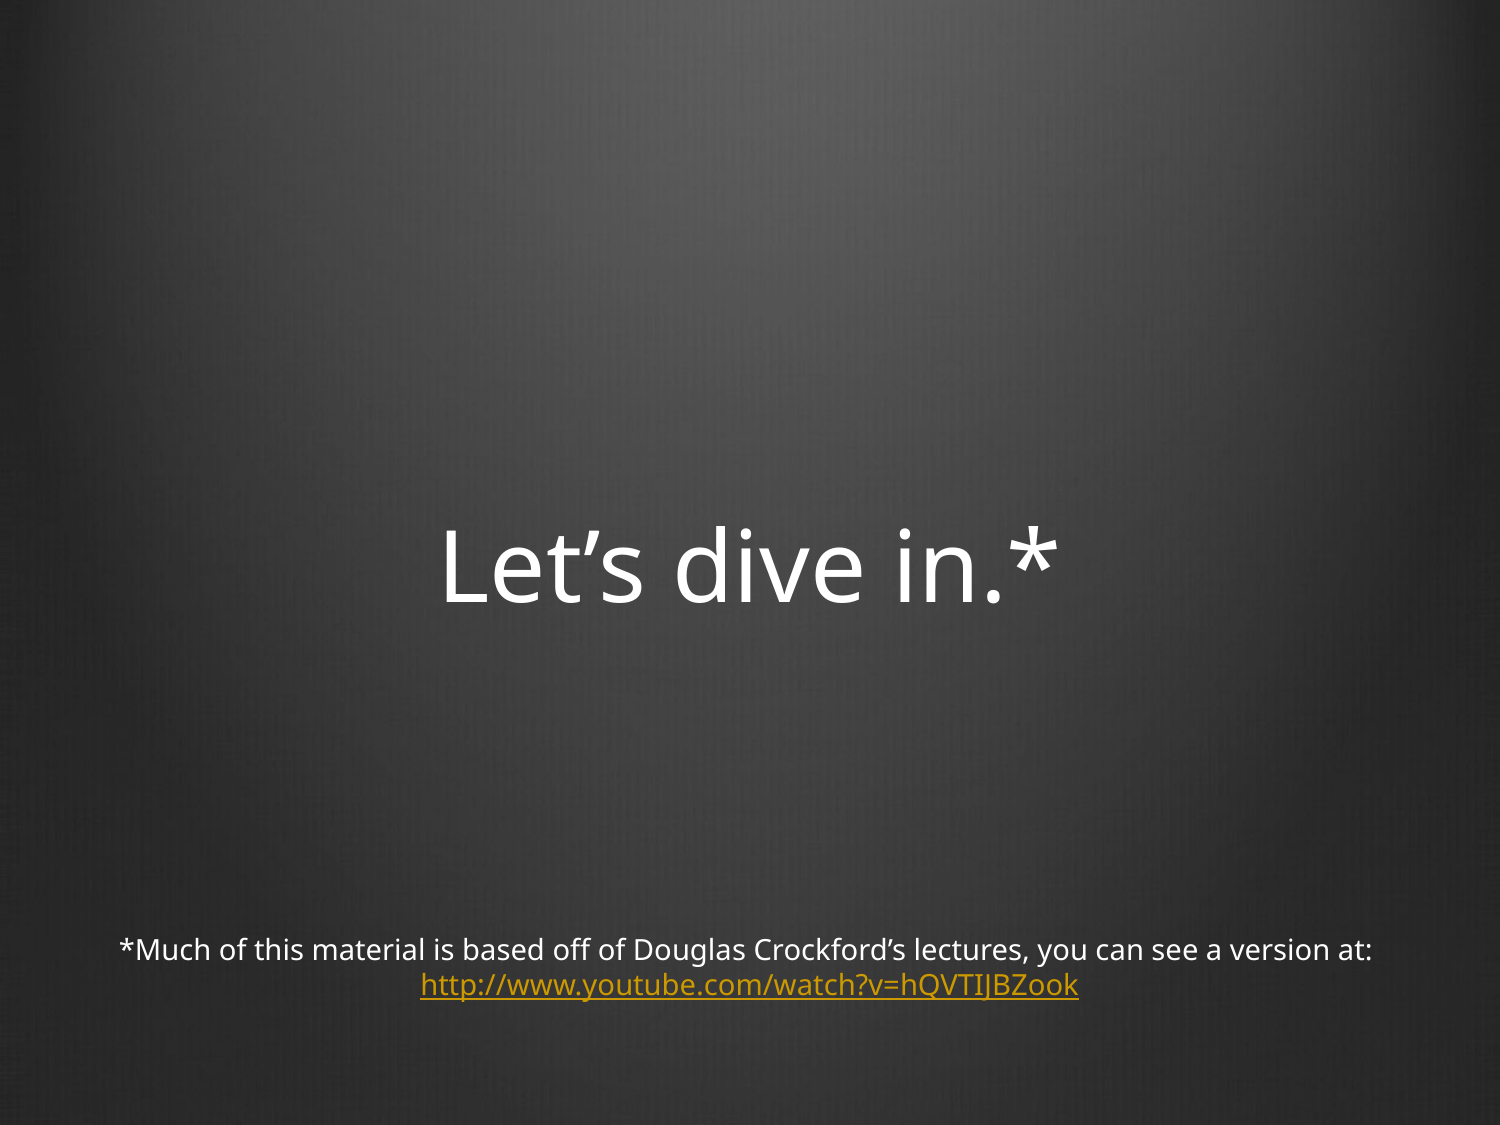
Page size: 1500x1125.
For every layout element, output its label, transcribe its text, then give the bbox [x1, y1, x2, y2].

text_box *Much of this material is based off of Douglas Crockford’s lectures, you can see a version at: http://www.youtube.com/watch?v=hQVTIJBZook [74, 875, 1425, 1063]
title Let’s dive in.* [75, 468, 1425, 657]
